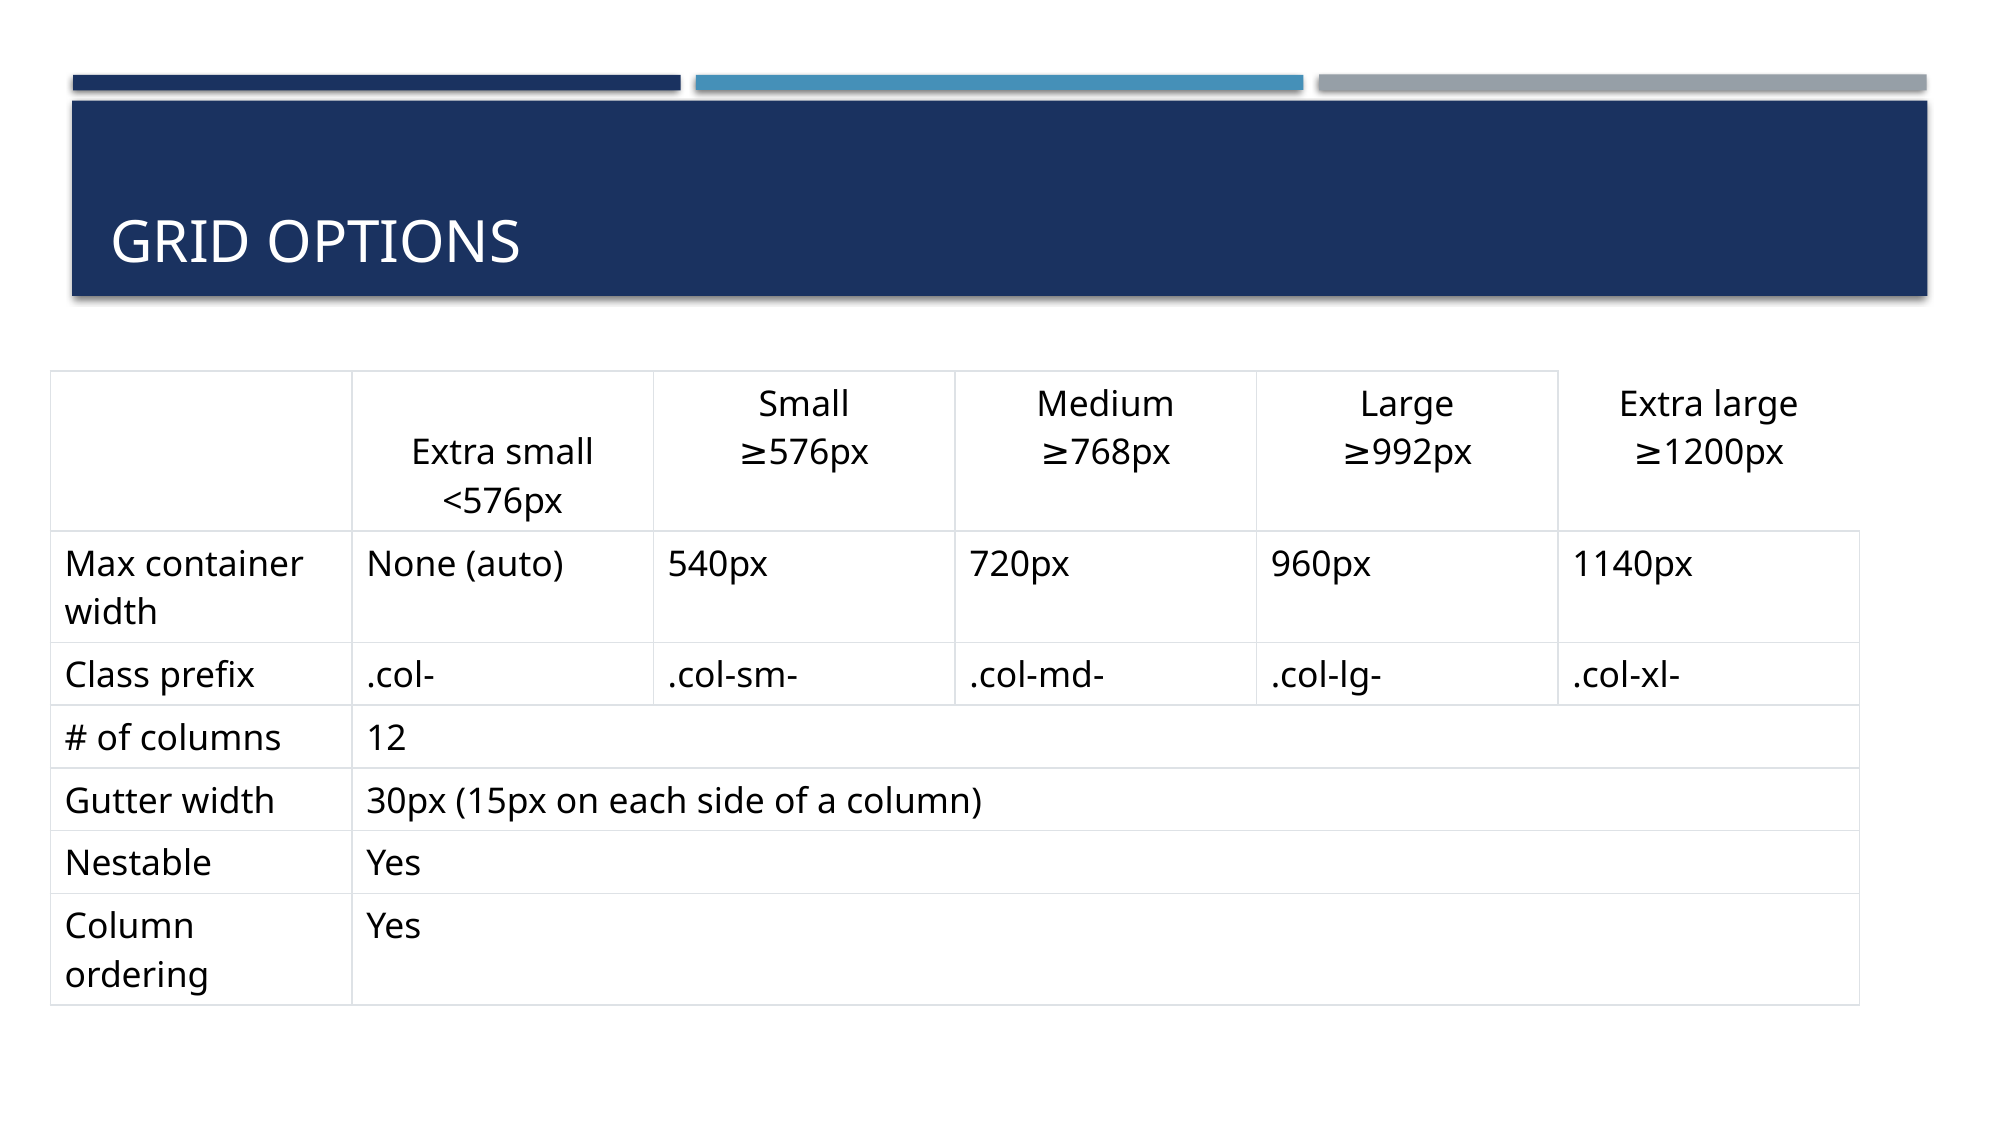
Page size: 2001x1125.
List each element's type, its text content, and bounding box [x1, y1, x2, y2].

title Grid options [95, 115, 1905, 282]
table_cell .col- [353, 643, 653, 704]
table_cell .col-sm- [654, 643, 954, 704]
table_cell .col-md- [956, 643, 1256, 704]
table_cell Yes [353, 831, 1859, 893]
table_header Large ≥992px [1257, 372, 1557, 530]
table_cell Yes [353, 894, 1859, 1004]
table_cell 540px [654, 532, 954, 642]
table_cell 12 [353, 706, 1859, 767]
table_cell 1140px [1559, 532, 1859, 642]
table_header [51, 372, 351, 530]
table_cell .col-xl- [1559, 643, 1859, 704]
table_cell Nestable [51, 831, 351, 893]
table_cell Column ordering [51, 894, 351, 1004]
table_cell None (auto) [353, 532, 653, 642]
table_cell Gutter width [51, 769, 351, 830]
table_cell .col-lg- [1257, 643, 1557, 704]
table_cell Max container width [51, 532, 351, 642]
table_header Extra small <576px [353, 372, 653, 530]
table_cell Class prefix [51, 643, 351, 704]
table_header Small ≥576px [654, 372, 954, 530]
table_cell # of columns [51, 706, 351, 767]
table_cell 30px (15px on each side of a column) [353, 769, 1859, 830]
table_cell 960px [1257, 532, 1557, 642]
table_cell 720px [956, 532, 1256, 642]
table_header Extra large ≥1200px [1559, 371, 1860, 530]
table_header Medium ≥768px [956, 372, 1256, 530]
